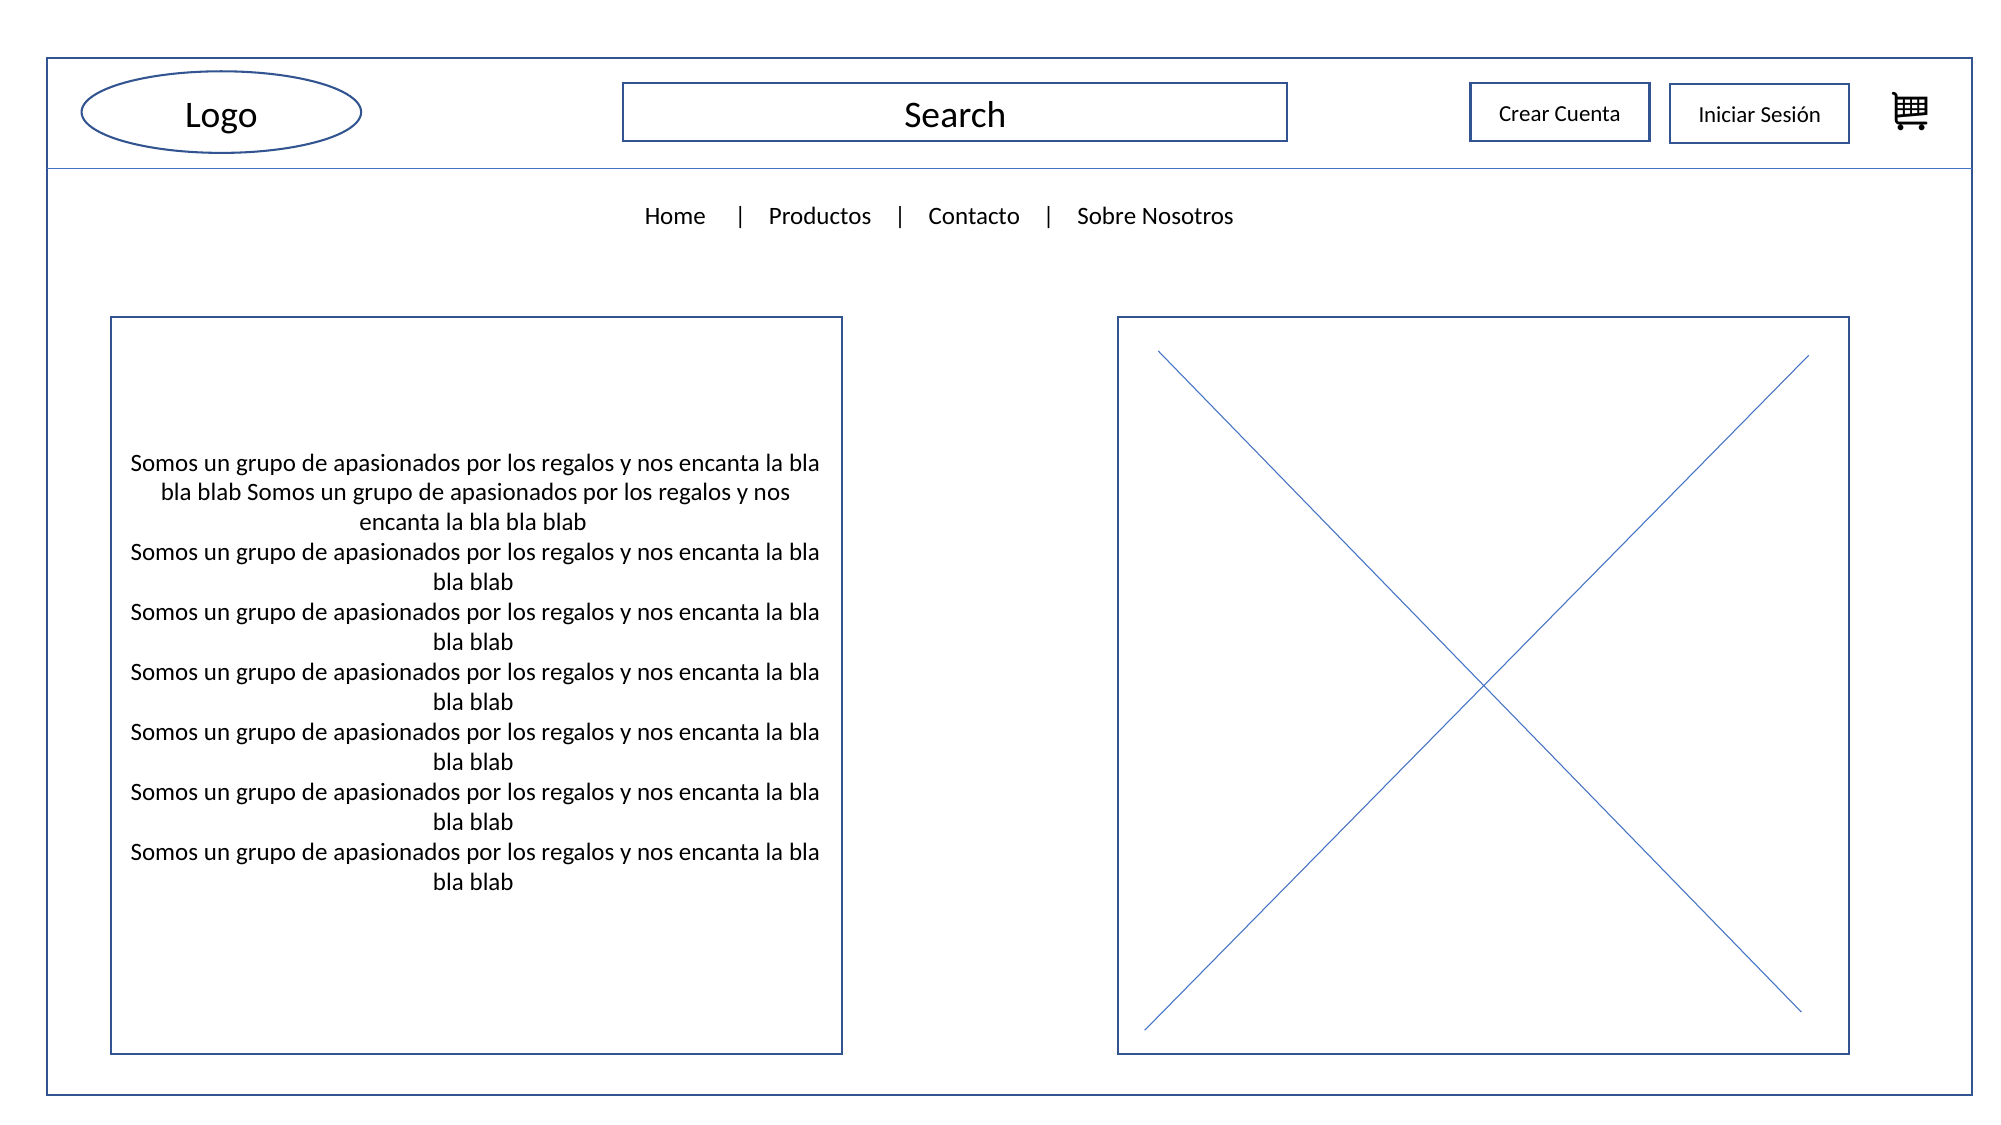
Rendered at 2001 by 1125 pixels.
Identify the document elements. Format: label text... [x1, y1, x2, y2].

text_box Search [622, 82, 1288, 142]
text_box Logo [80, 70, 363, 154]
text_box Iniciar Sesión [1669, 83, 1850, 144]
text_box [46, 57, 1973, 1096]
text_box Somos un grupo de apasionados por los regalos y nos encanta la bla bla blab Somos un grupo de apasionados por los regalos y nos encanta la bla bla blab Somos un grupo de apasionados por los regalos y nos encanta la bla bla blab Somos un grupo de apasionados por los regalos y nos encanta la bla bla blab Somos un grupo de apasionados por los regalos y nos encanta la bla bla blab Somos un grupo de apasionados por los regalos y nos encanta la bla bla blab Somos un grupo de apasionados por los regalos y nos encanta la bla bla blab Somos un grupo de apasionados por los regalos y nos encanta la bla bla blab [110, 316, 843, 1055]
text_box Crear Cuenta [1469, 82, 1651, 142]
picture [1888, 88, 1934, 134]
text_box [1144, 355, 1809, 1031]
text_box Home | Productos | Contacto | Sobre Nosotros [581, 193, 1298, 237]
text_box [1117, 316, 1850, 1055]
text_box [1158, 350, 1802, 355]
